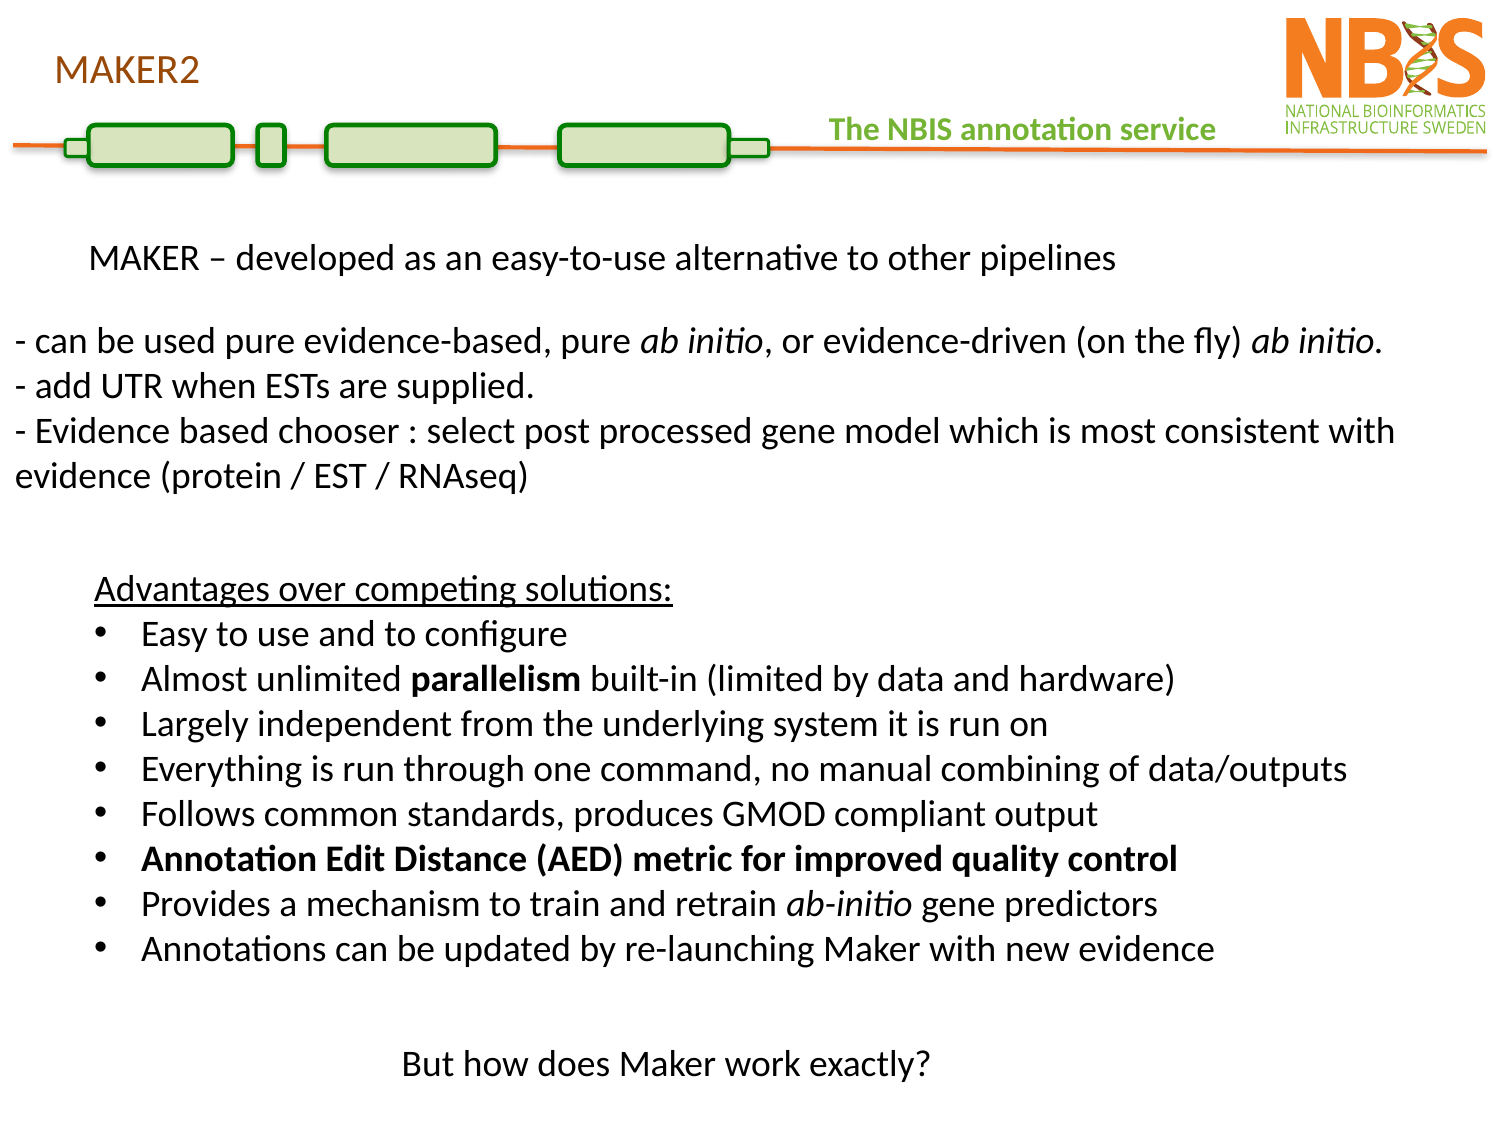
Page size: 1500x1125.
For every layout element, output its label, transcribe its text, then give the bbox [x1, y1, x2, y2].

text_box MAKER – developed as an easy-to-use alternative to other pipelines [73, 225, 1133, 285]
text_box Advantages over competing solutions: Easy to use and to configure Almost unlimited parallelism built-in (limited by data and hardware) Largely independent from the underlying system it is run on Everything is run through one command, no manual combining of data/outputs Follows common standards, produces GMOD compliant output Annotation Edit Distance (AED) metric for improved quality control Provides a mechanism to train and retrain ab-initio gene predictors Annotations can be updated by re-launching Maker with new evidence [79, 556, 1364, 977]
text_box MAKER2 [39, 34, 216, 100]
text_box But how does Maker work exactly? [386, 1031, 948, 1092]
text_box - can be used pure evidence-based, pure ab initio, or evidence-driven (on the fly) ab initio. - add UTR when ESTs are supplied. - Evidence based chooser : select post processed gene model which is most consistent with evidence (protein / EST / RNAseq) [0, 308, 1500, 488]
